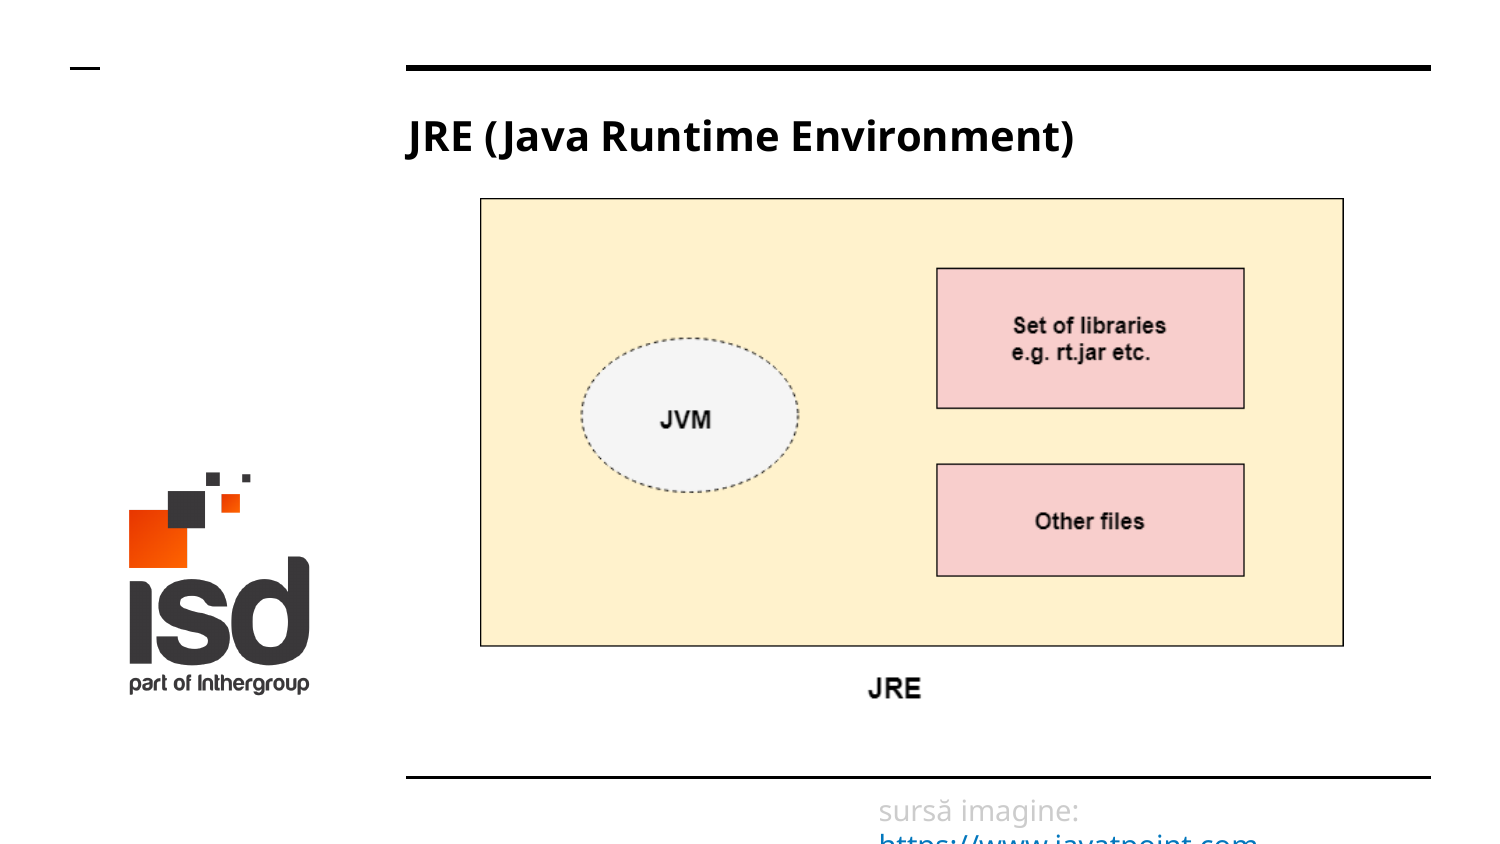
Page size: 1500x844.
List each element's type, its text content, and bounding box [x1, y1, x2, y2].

picture [480, 198, 1345, 707]
title JRE (Java Runtime Environment) [393, 94, 1431, 199]
picture [37, 414, 382, 756]
text_box sursă imagine: https://www.javatpoint.com [863, 777, 1463, 844]
